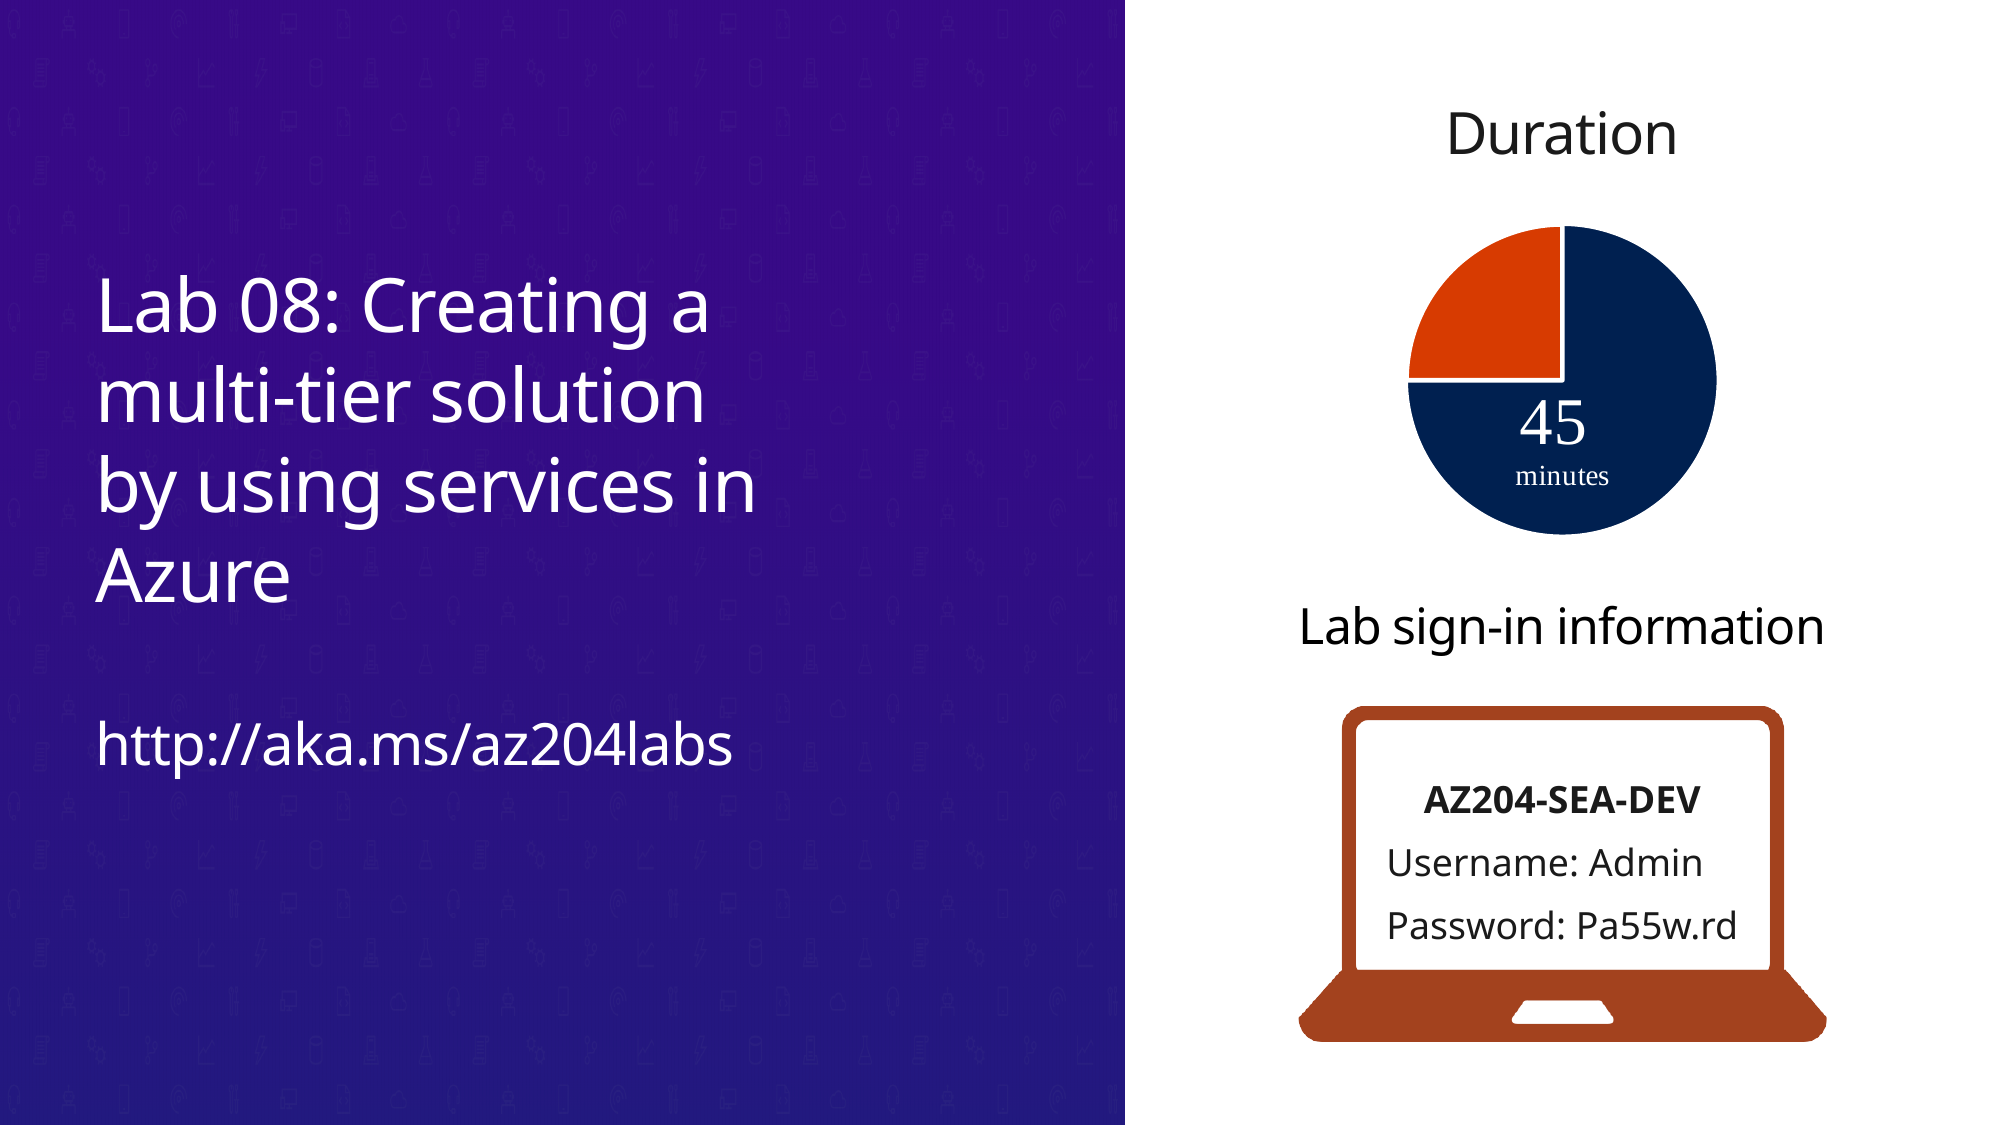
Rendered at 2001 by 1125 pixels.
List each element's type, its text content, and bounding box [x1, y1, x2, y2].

picture [0, 0, 1126, 1125]
chart [1318, 217, 1807, 543]
title Lab sign-in information [1221, 594, 1904, 655]
text_box Duration [1221, 95, 1904, 166]
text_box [1298, 706, 1827, 1042]
